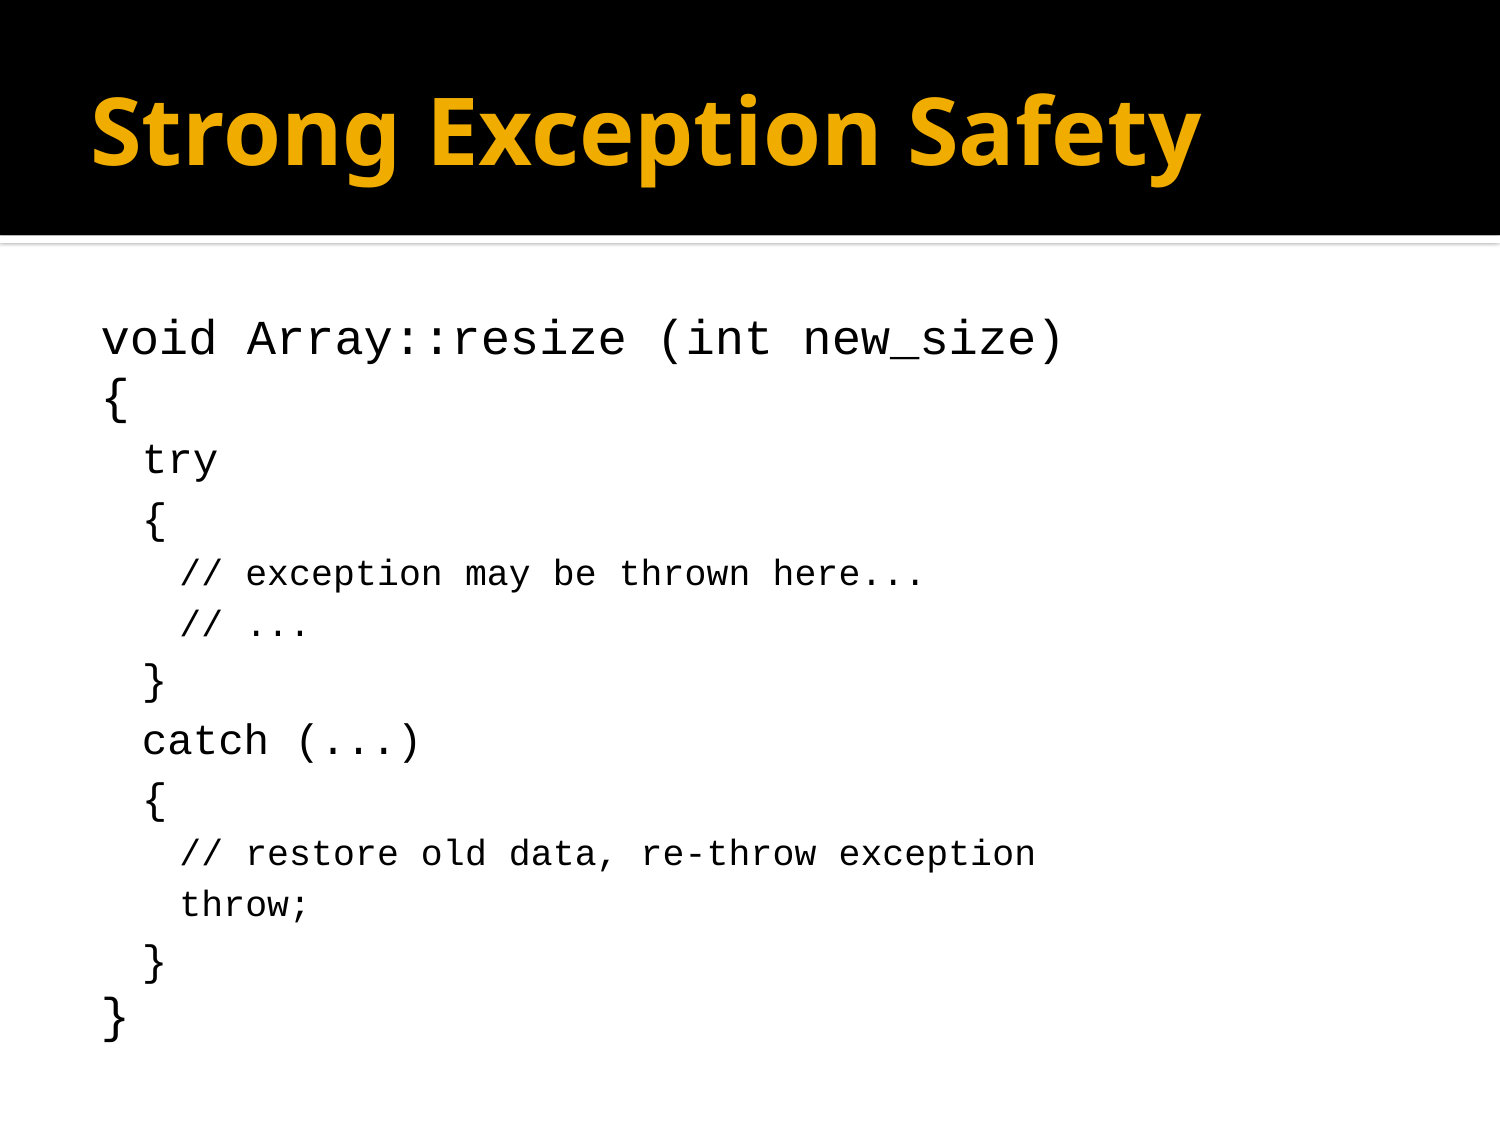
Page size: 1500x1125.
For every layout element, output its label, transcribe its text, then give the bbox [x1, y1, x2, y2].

title Strong Exception Safety [75, 25, 1425, 231]
list void Array::resize (int new_size) { try { // exception may be thrown here... // ... } catch (...) { // restore old data, re-throw exception throw; } } [75, 291, 1425, 1050]
